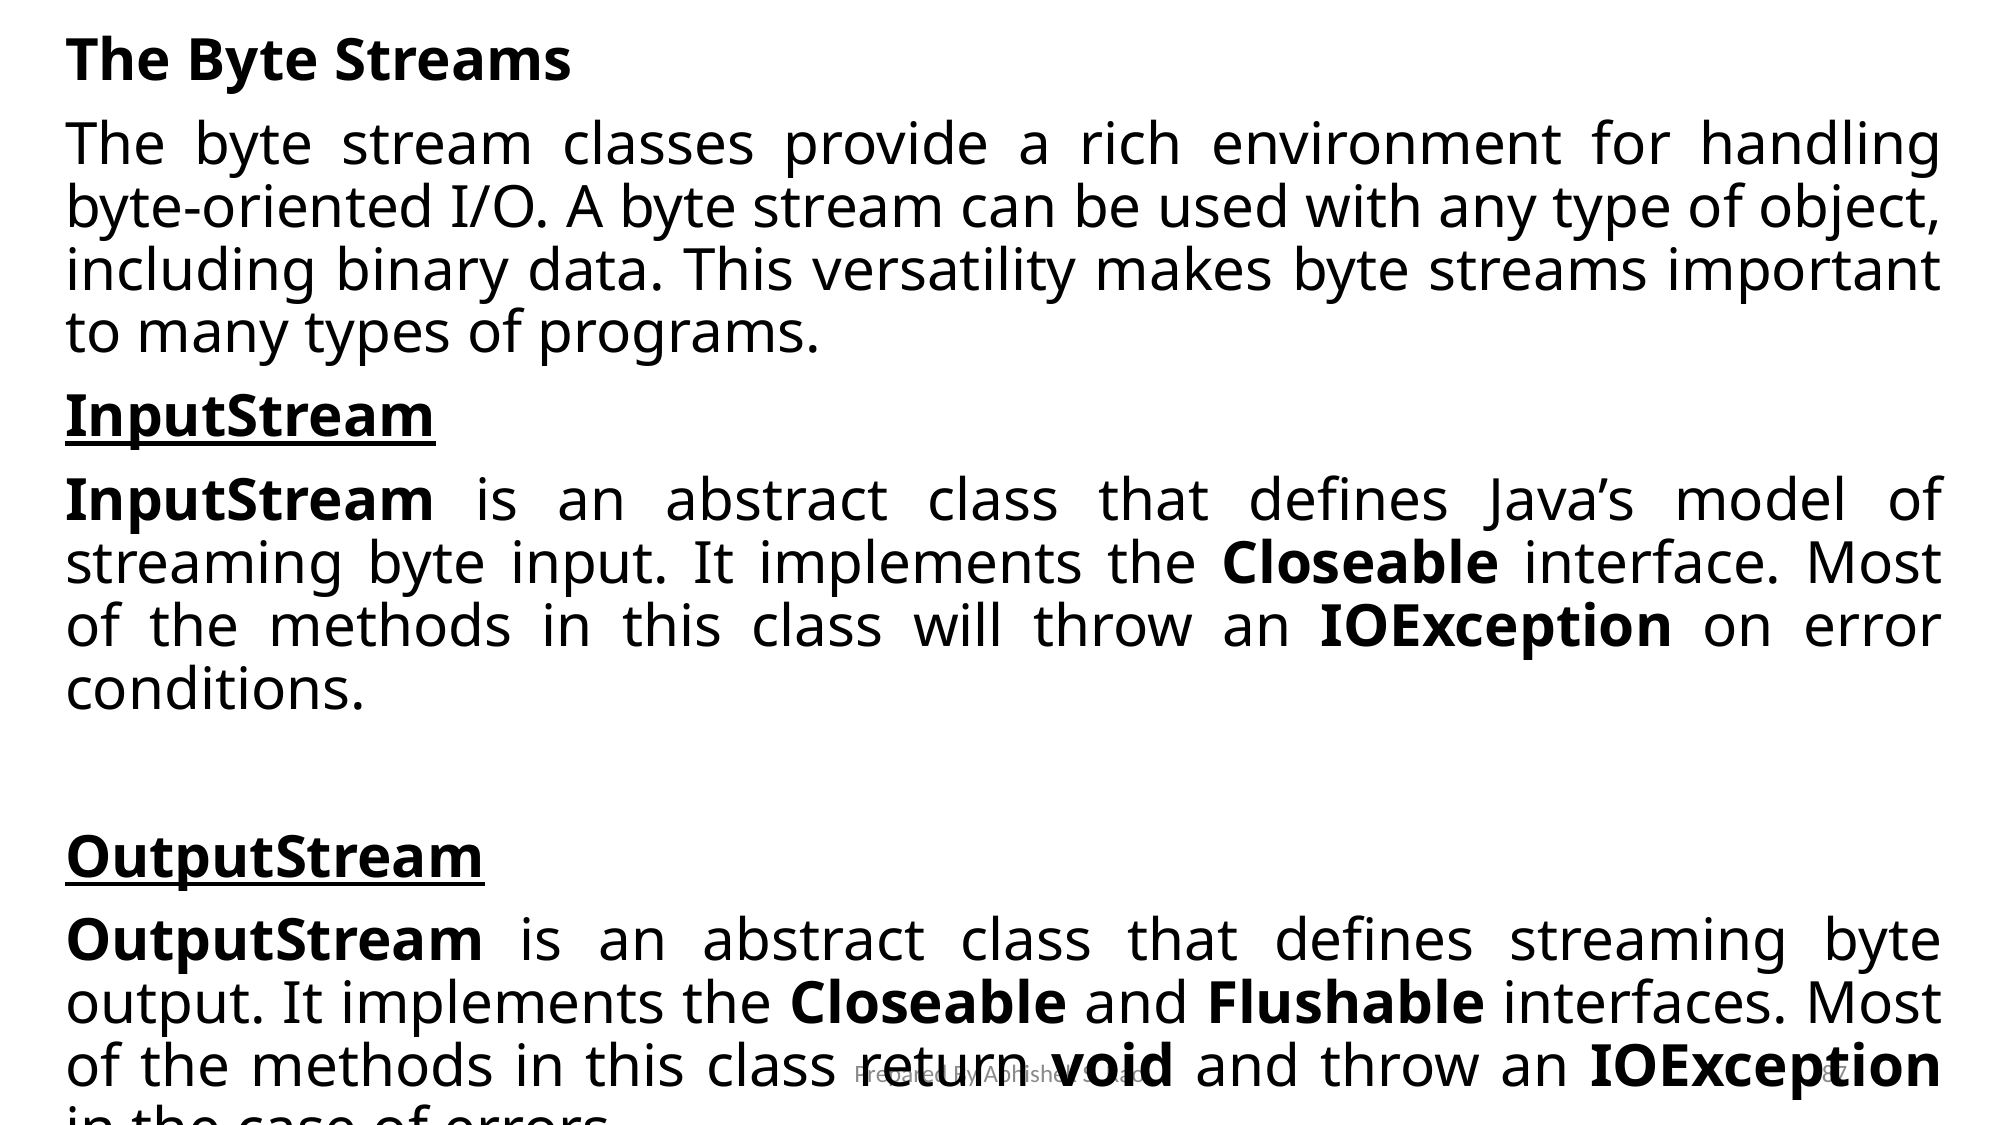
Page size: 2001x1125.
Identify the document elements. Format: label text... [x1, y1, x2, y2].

slide_number 87 [1412, 1042, 1863, 1103]
footer Prepared By Abhishek S. Rao [662, 1042, 1338, 1103]
list The Byte Streams The byte stream classes provide a rich environment for handling byte-oriented I/O. A byte stream can be used with any type of object, including binary data. This versatility makes byte streams important to many types of programs. InputStream InputStream is an abstract class that defines Java’s model of streaming byte input. It implements the Closeable interface. Most of the methods in this class will throw an IOException on error conditions. OutputStream OutputStream is an abstract class that defines streaming byte output. It implements the Closeable and Flushable interfaces. Most of the methods in this class return void and throw an IOException in the case of errors. [50, 22, 1958, 1083]
